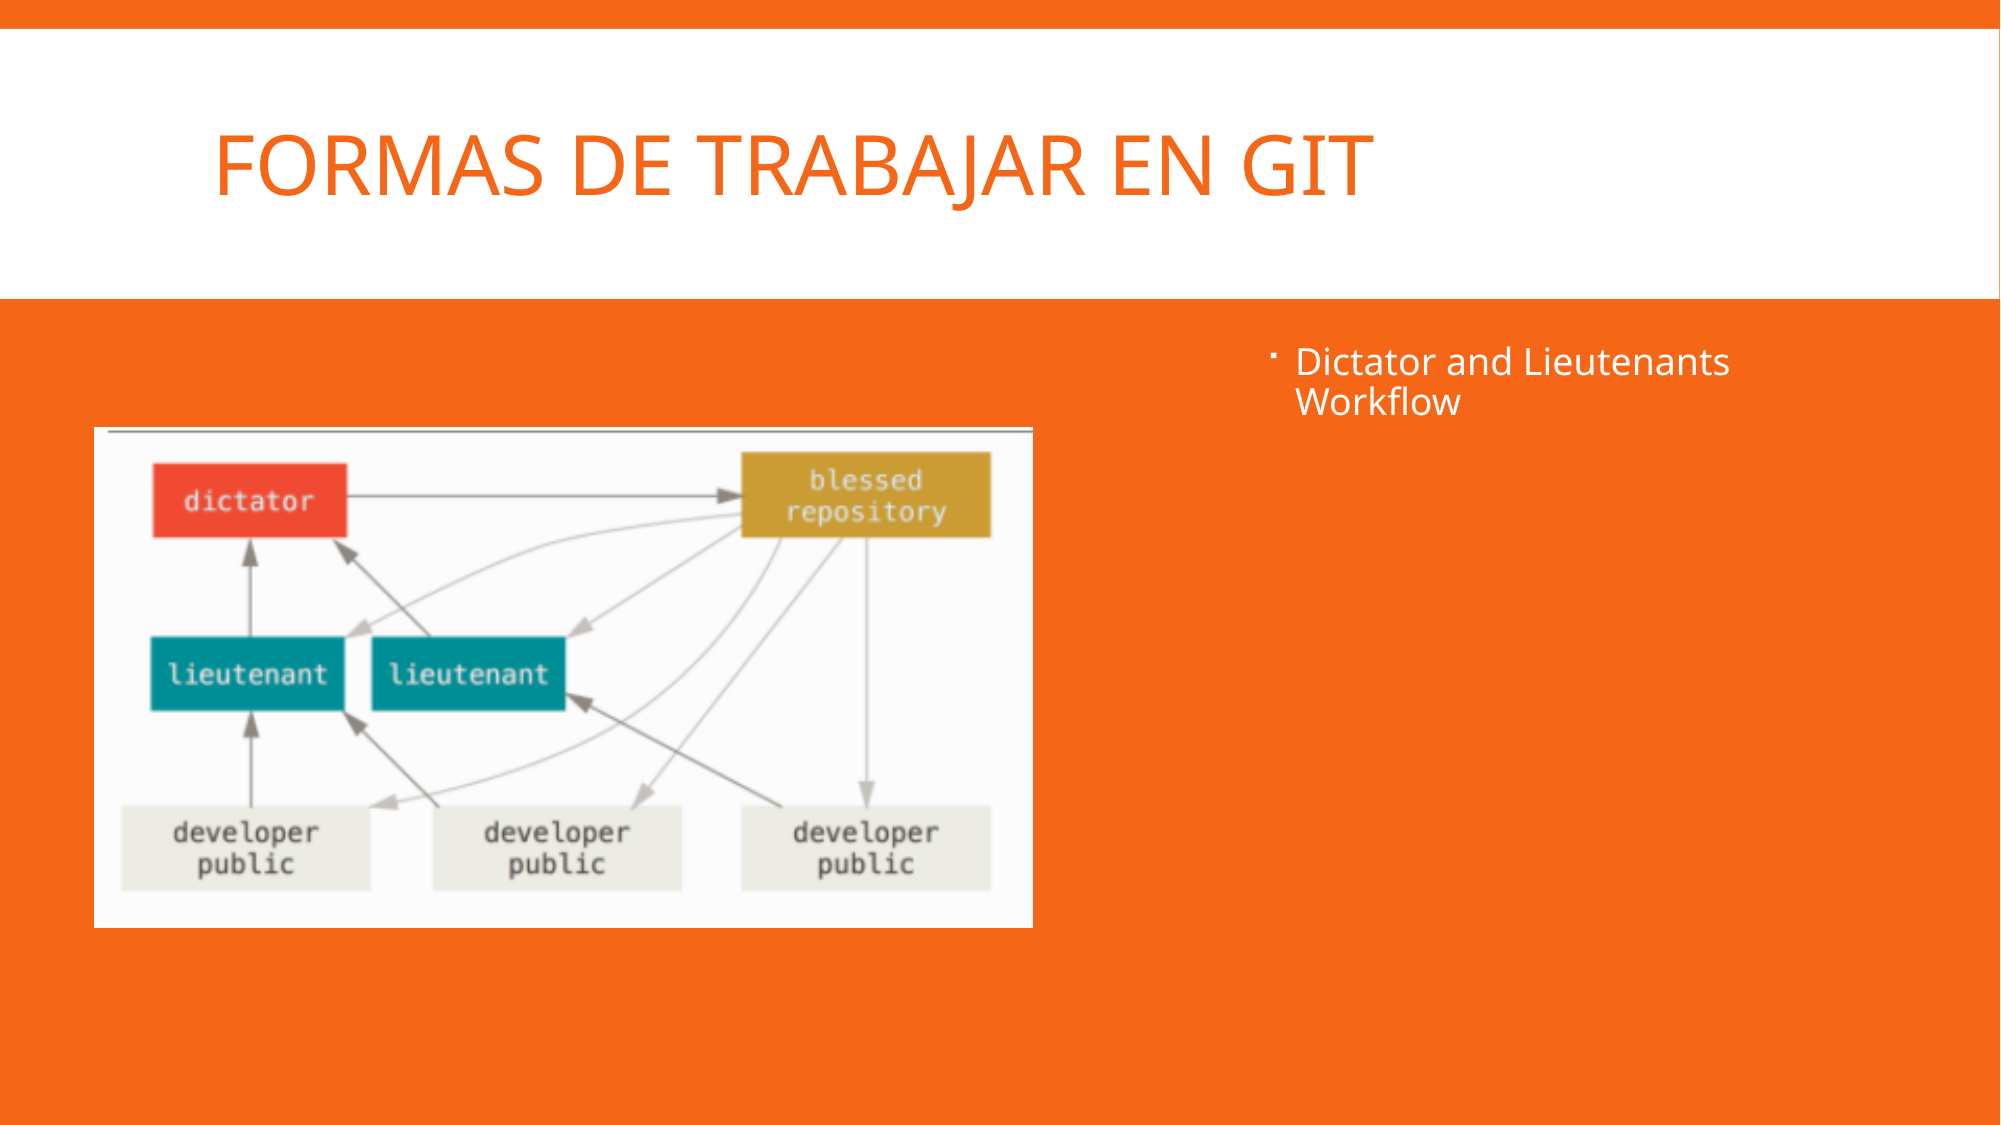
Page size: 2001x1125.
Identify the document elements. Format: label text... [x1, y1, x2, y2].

title Formas de trabajar en git [197, 46, 1803, 295]
list Dictator and Lieutenants Workflow [1250, 335, 1803, 1020]
picture [94, 427, 1033, 928]
